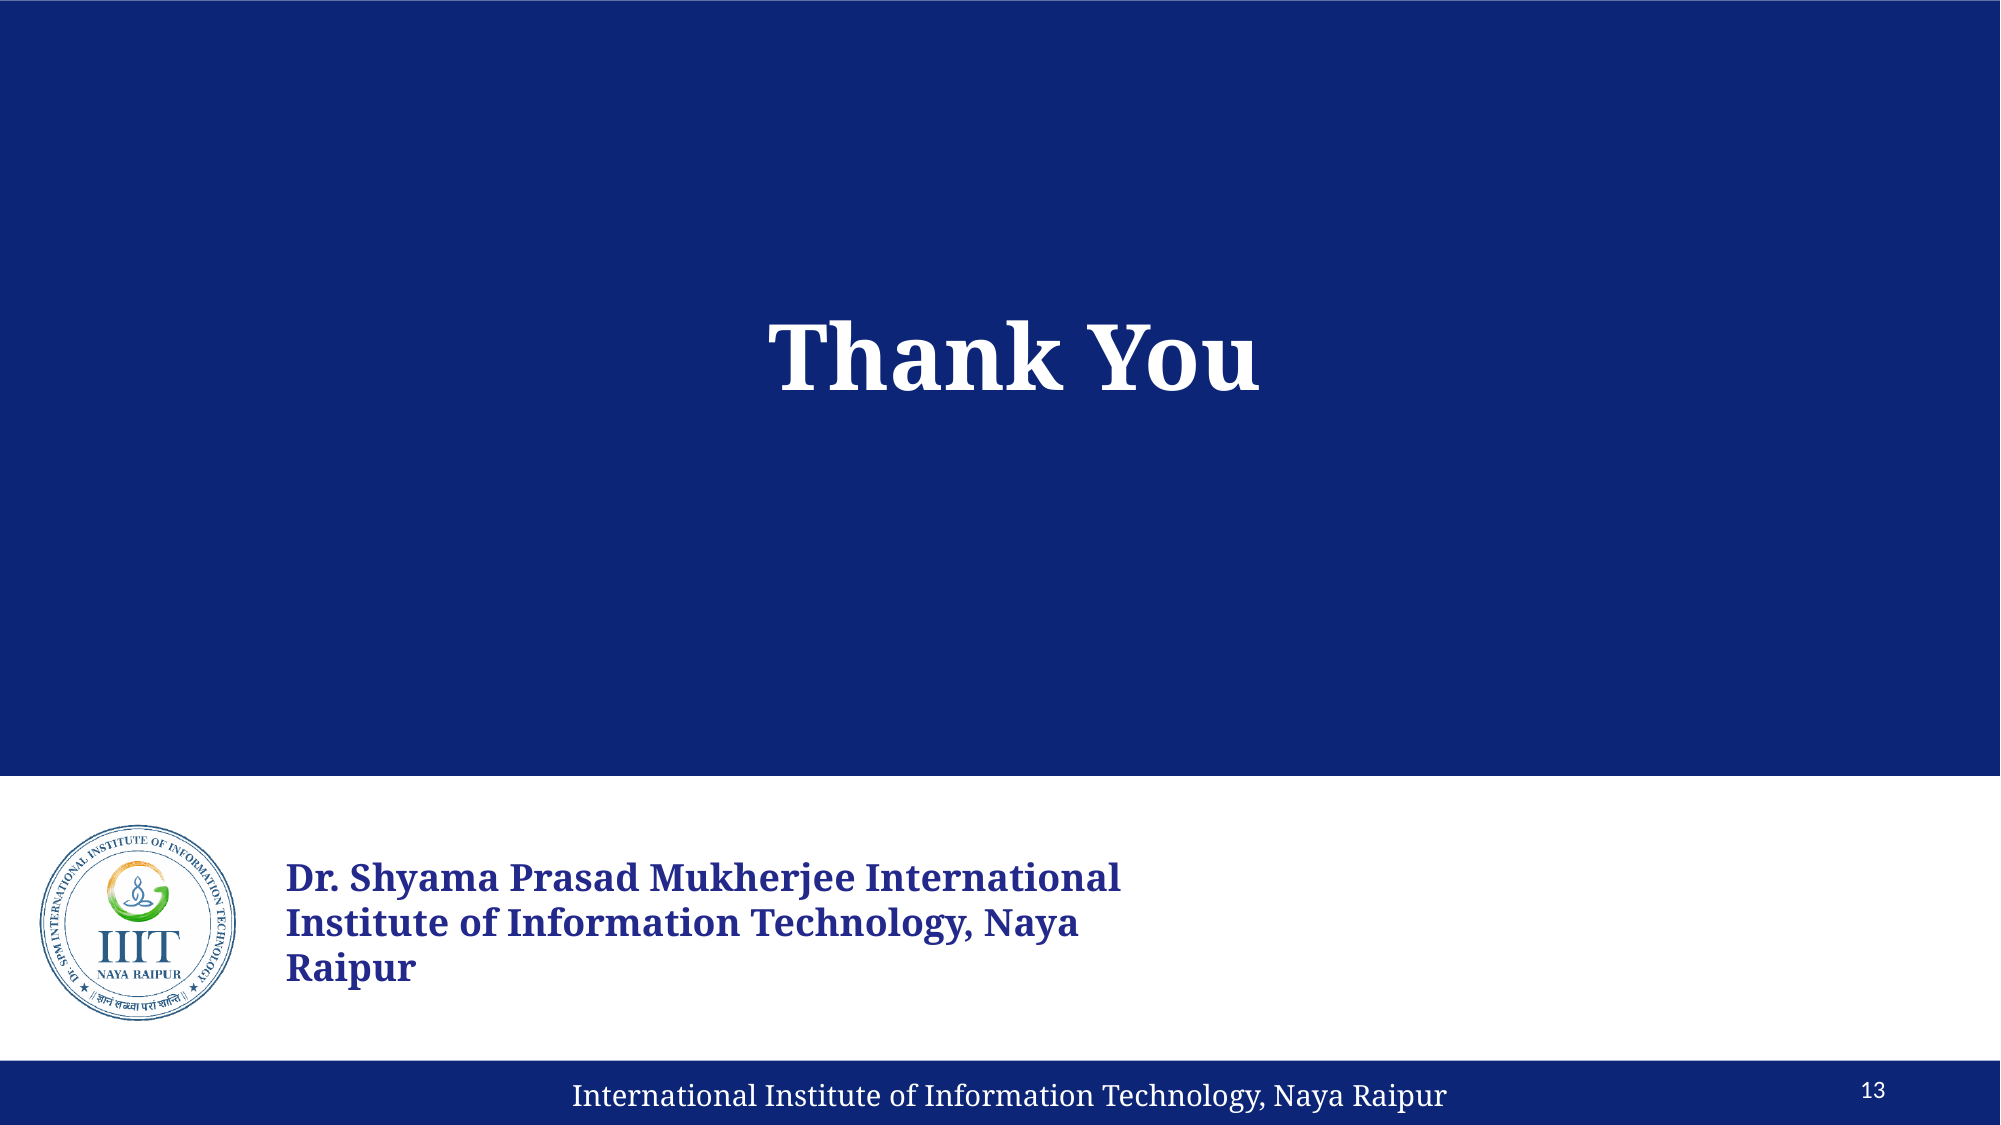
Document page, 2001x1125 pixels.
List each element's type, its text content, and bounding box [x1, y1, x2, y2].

slide_number 13 [1576, 1058, 1901, 1119]
text_box .. [0, 0, 2000, 776]
title Thank You [152, 252, 1878, 470]
footer International Institute of Information Technology, Naya Raipur [469, 1065, 1552, 1125]
picture [35, 820, 240, 1025]
text_box Dr. Shyama Prasad Mukherjee International Institute of Information Technology, Naya Raipur [271, 846, 1184, 997]
